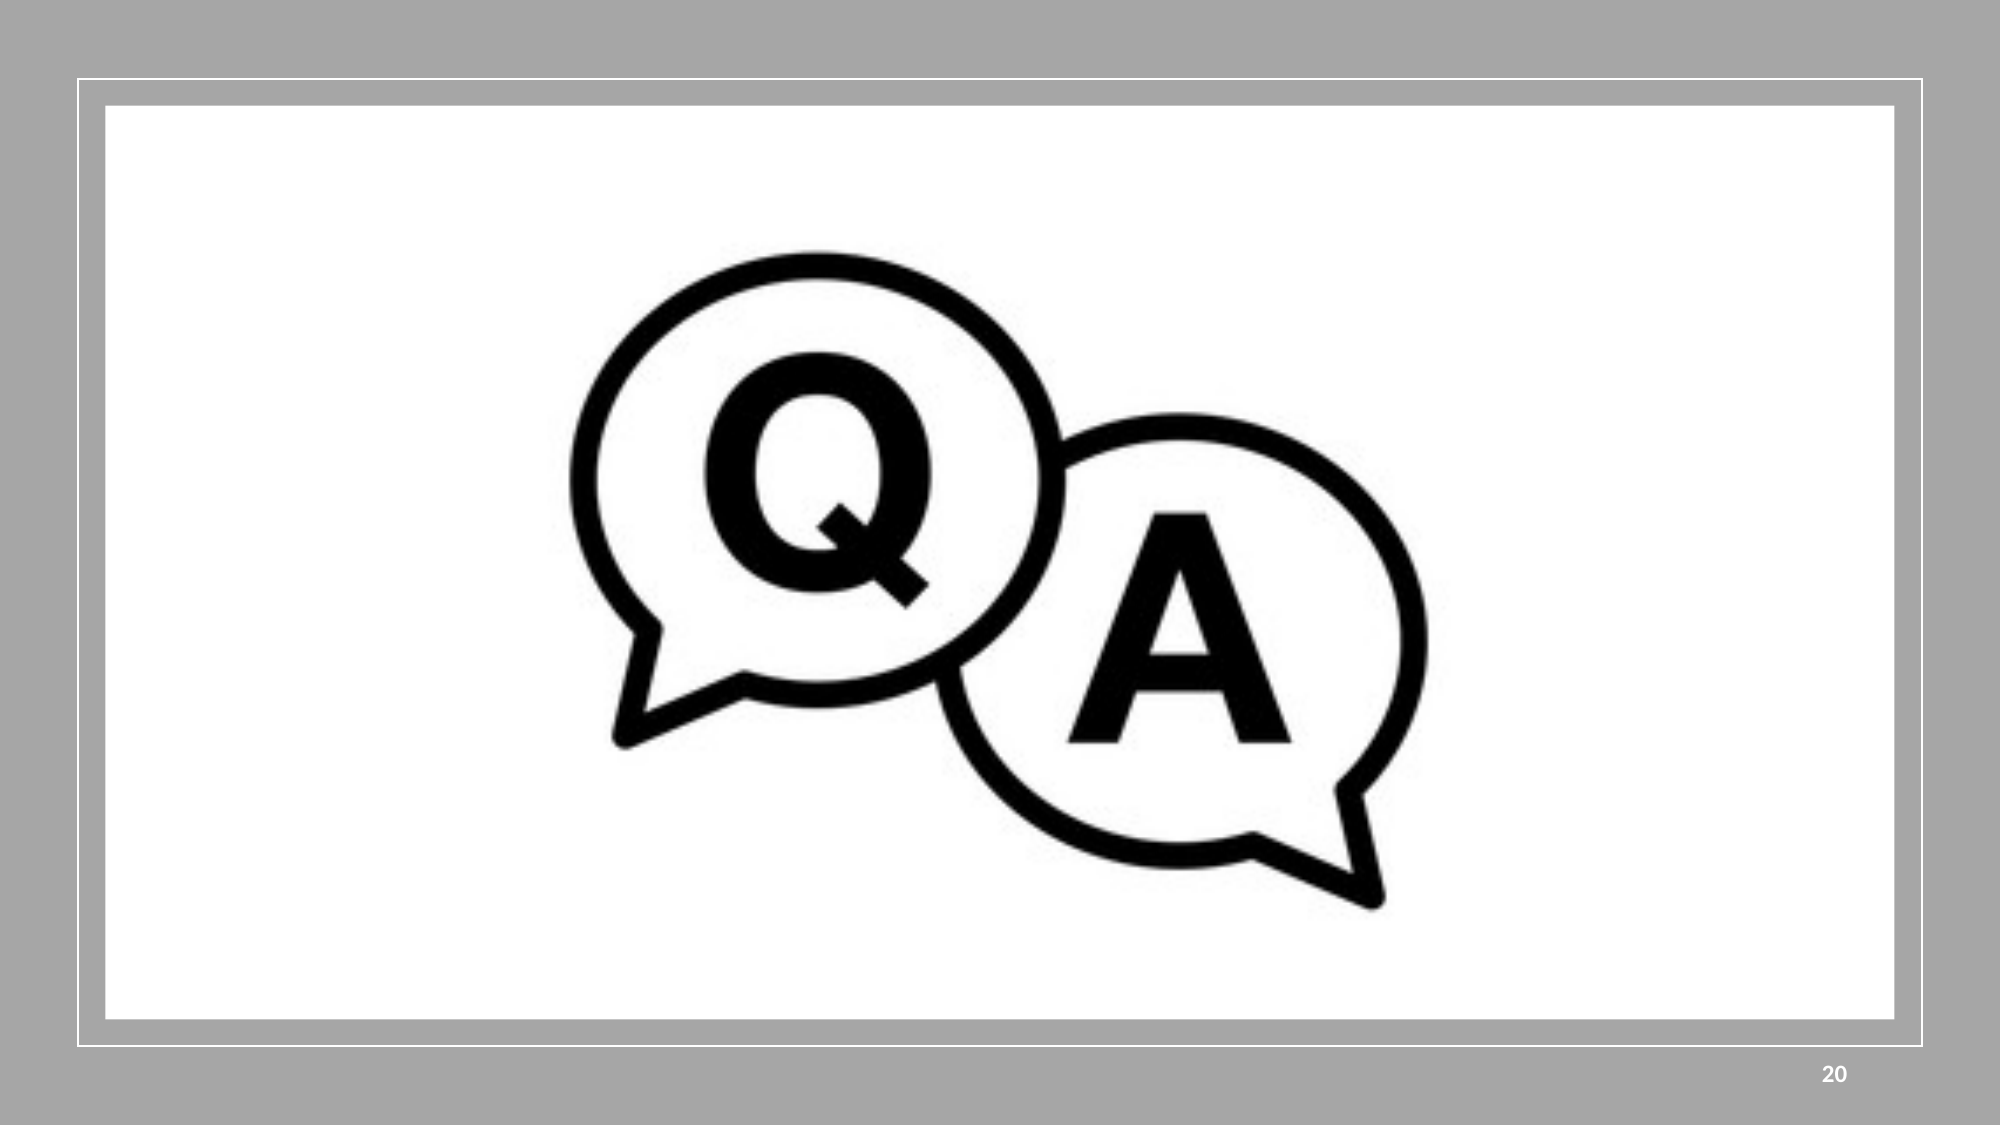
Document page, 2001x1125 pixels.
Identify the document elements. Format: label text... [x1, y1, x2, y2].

text_box [77, 78, 1923, 1047]
slide_number 4 [1412, 1042, 1863, 1103]
picture [437, 184, 1563, 940]
text_box [104, 104, 1895, 1020]
text_box [0, 0, 2000, 1125]
